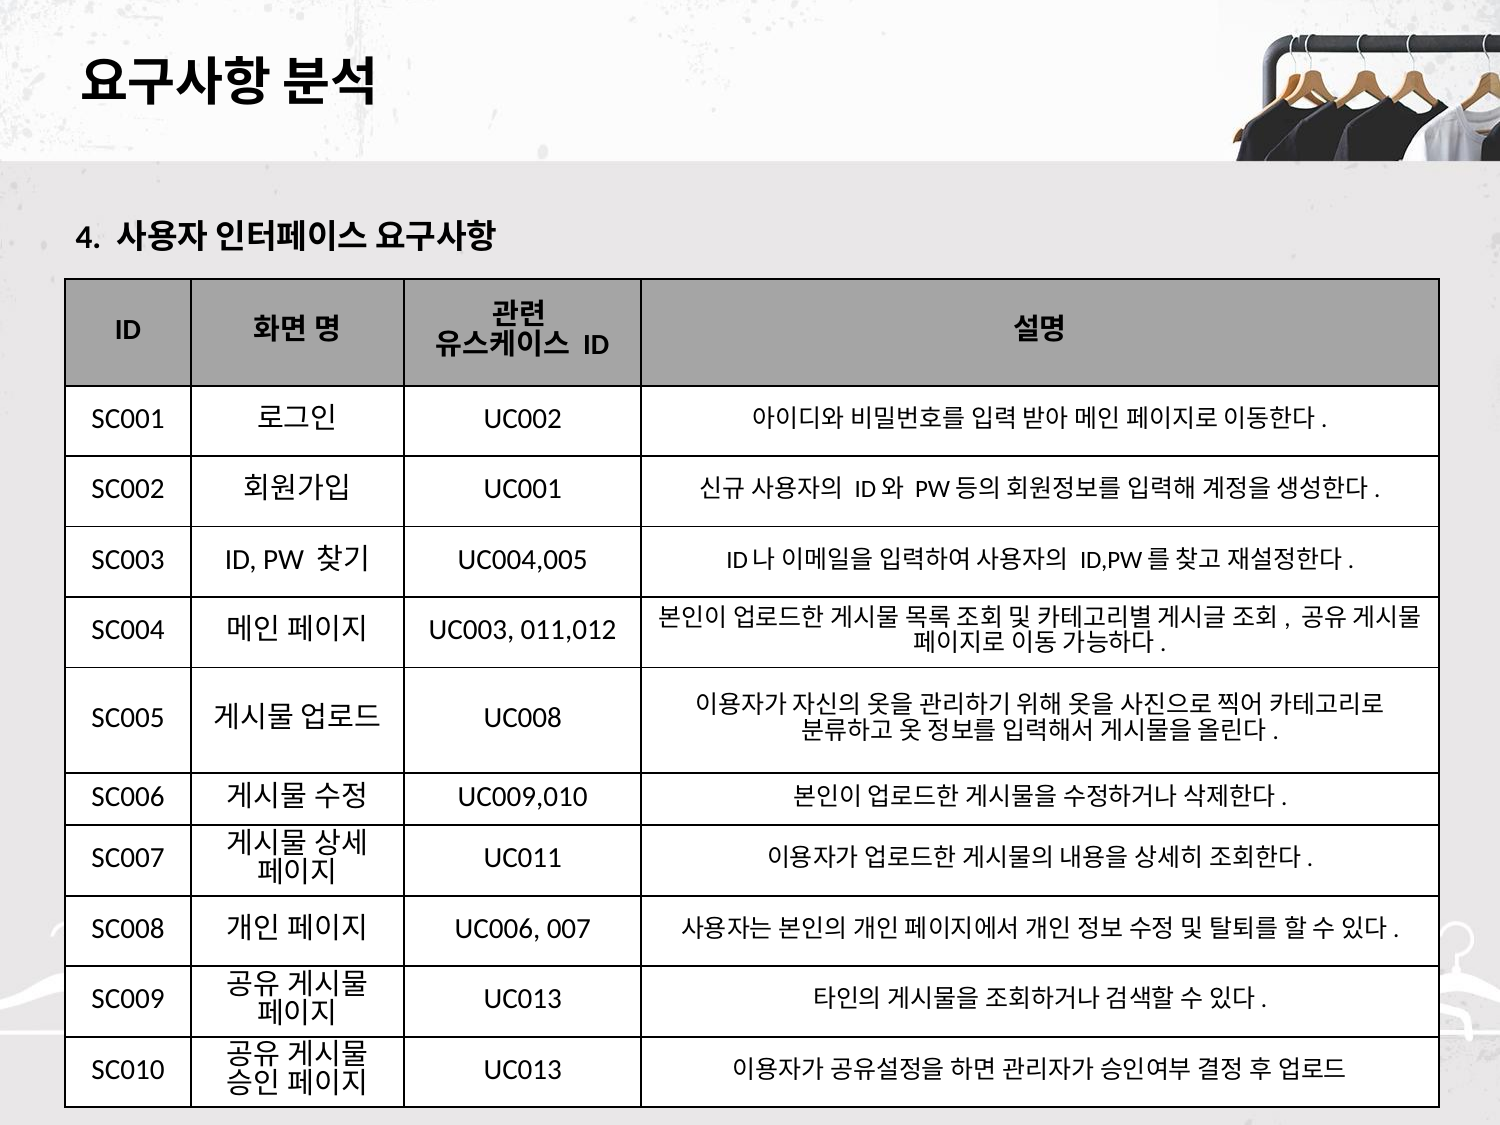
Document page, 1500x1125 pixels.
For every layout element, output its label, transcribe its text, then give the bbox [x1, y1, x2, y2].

table_cell 게시물 업로드 [192, 668, 403, 772]
table_cell 메인 페이지 [192, 598, 403, 667]
table_cell UC013 [405, 1038, 640, 1106]
table_cell SC010 [66, 1038, 190, 1106]
table_cell SC004 [66, 598, 190, 667]
table_cell SC008 [66, 897, 190, 965]
table_cell SC009 [66, 967, 190, 1036]
table_cell 게시물 수정 [192, 774, 403, 824]
table_cell 타인의 게시물을 조회하거나 검색할 수 있다. [642, 967, 1438, 1036]
table_cell UC013 [405, 967, 640, 1036]
table_cell UC002 [405, 387, 640, 455]
table_cell UC004,005 [405, 527, 640, 596]
table_cell 신규 사용자의 ID와 PW등의 회원정보를 입력해 계정을 생성한다. [642, 457, 1438, 526]
table_cell UC003, 011,012 [405, 598, 640, 667]
table_cell UC011 [405, 826, 640, 895]
table_cell 이용자가 공유설정을 하면 관리자가 승인여부 결정 후 업로드 [642, 1038, 1438, 1106]
table_cell 본인이 업로드한 게시물 목록 조회 및 카테고리별 게시글 조회, 공유 게시물 페이지로 이동 가능하다. [642, 598, 1438, 667]
table_cell SC002 [66, 457, 190, 526]
table_cell 본인이 업로드한 게시물을 수정하거나 삭제한다. [642, 774, 1438, 824]
table_cell 이용자가 업로드한 게시물의 내용을 상세히 조회한다. [642, 826, 1438, 895]
table_cell 공유 게시물 승인 페이지 [192, 1038, 403, 1106]
table_cell 로그인 [192, 387, 403, 455]
table_header ID [66, 280, 190, 385]
table_cell 이용자가 자신의 옷을 관리하기 위해 옷을 사진으로 찍어 카테고리로 분류하고 옷 정보를 입력해서 게시물을 올린다. [642, 668, 1438, 772]
table_cell SC001 [66, 387, 190, 455]
table_cell SC007 [66, 826, 190, 895]
table_cell 개인 페이지 [192, 897, 403, 965]
table_cell 회원가입 [192, 457, 403, 526]
title 요구사항 분석 [64, 14, 1376, 145]
table_cell SC006 [66, 774, 190, 824]
table_cell UC001 [405, 457, 640, 526]
table_cell SC005 [66, 668, 190, 772]
table_cell UC009,010 [405, 774, 640, 824]
table_cell UC008 [405, 668, 640, 772]
table_header 관련 유스케이스 ID [405, 280, 640, 385]
table_cell UC006, 007 [405, 897, 640, 965]
table_header 설명 [642, 280, 1438, 385]
table_cell 사용자는 본인의 개인 페이지에서 개인 정보 수정 및 탈퇴를 할 수 있다. [642, 897, 1438, 965]
table_cell 아이디와 비밀번호를 입력 받아 메인 페이지로 이동한다. [642, 387, 1438, 455]
table_cell ID, PW 찾기 [192, 527, 403, 596]
list 4. 사용자 인터페이스 요구사항 [60, 208, 1375, 303]
table_cell SC003 [66, 527, 190, 596]
table_cell 게시물 상세 페이지 [192, 826, 403, 895]
picture [0, 0, 1500, 1125]
table_cell 공유 게시물 페이지 [192, 967, 403, 1036]
table_header 화면 명 [192, 280, 403, 385]
table_cell ID나 이메일을 입력하여 사용자의 ID,PW를 찾고 재설정한다. [642, 527, 1438, 596]
